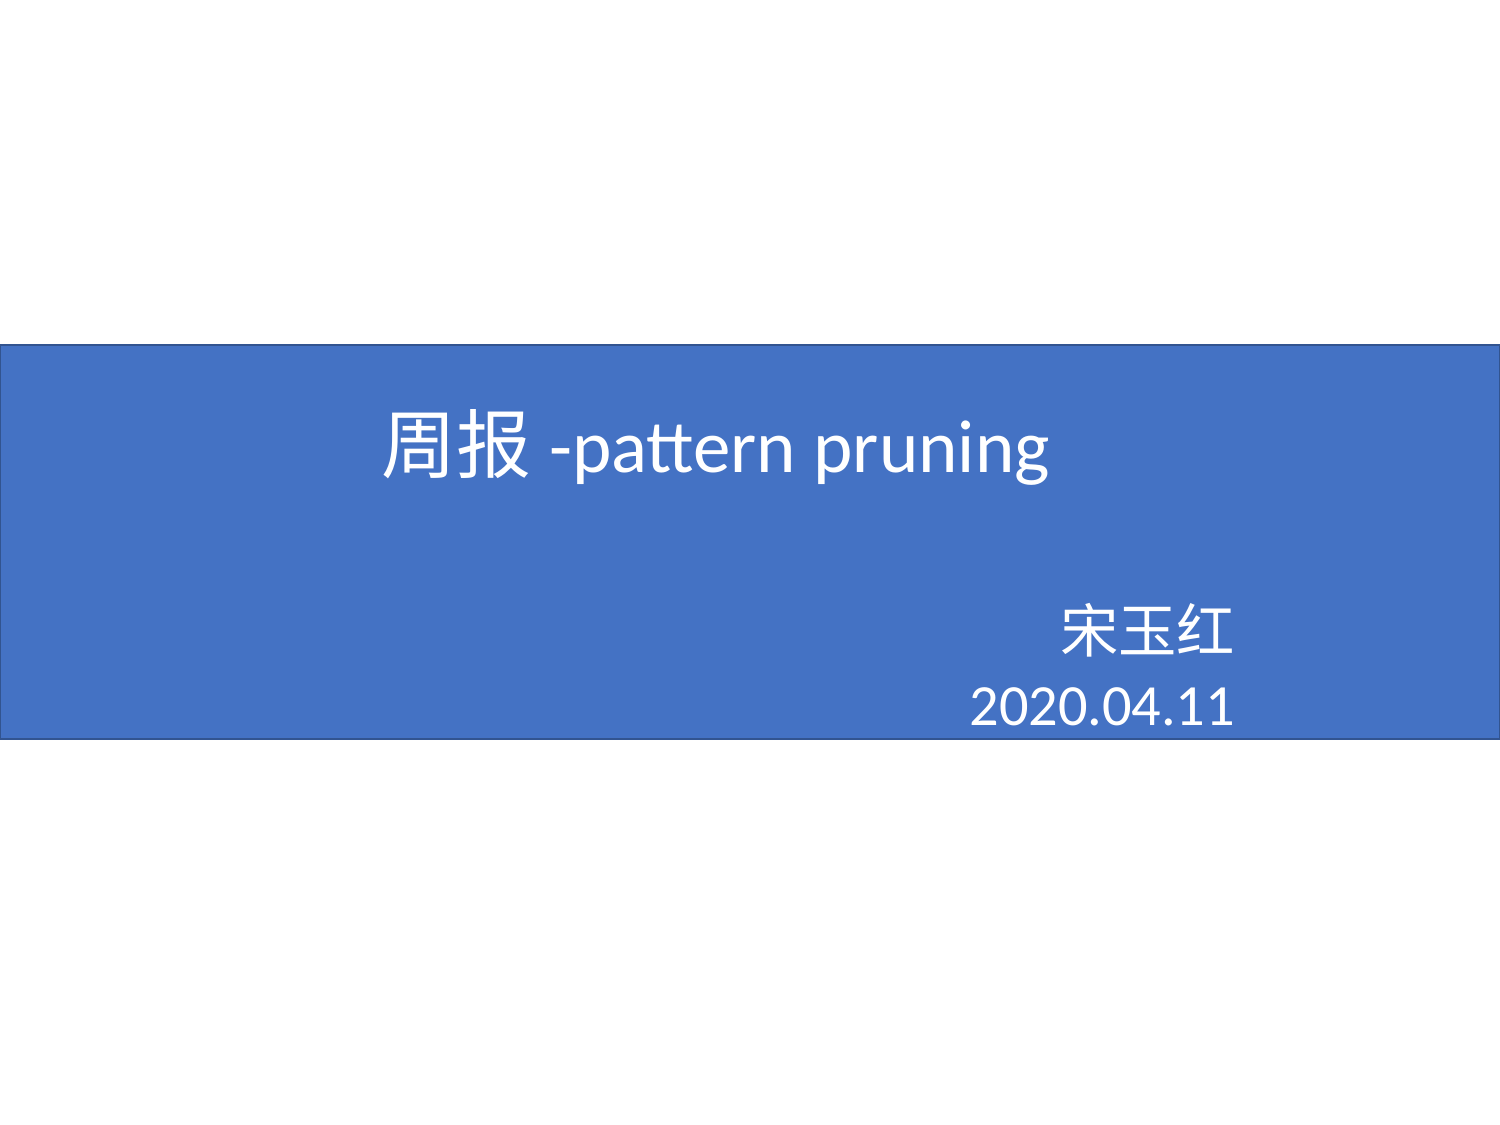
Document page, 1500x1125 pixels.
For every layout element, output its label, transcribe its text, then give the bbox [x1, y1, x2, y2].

text_box 周报-pattern pruning 宋玉红 2020.04.11 [366, 389, 1250, 745]
text_box [0, 344, 1500, 740]
